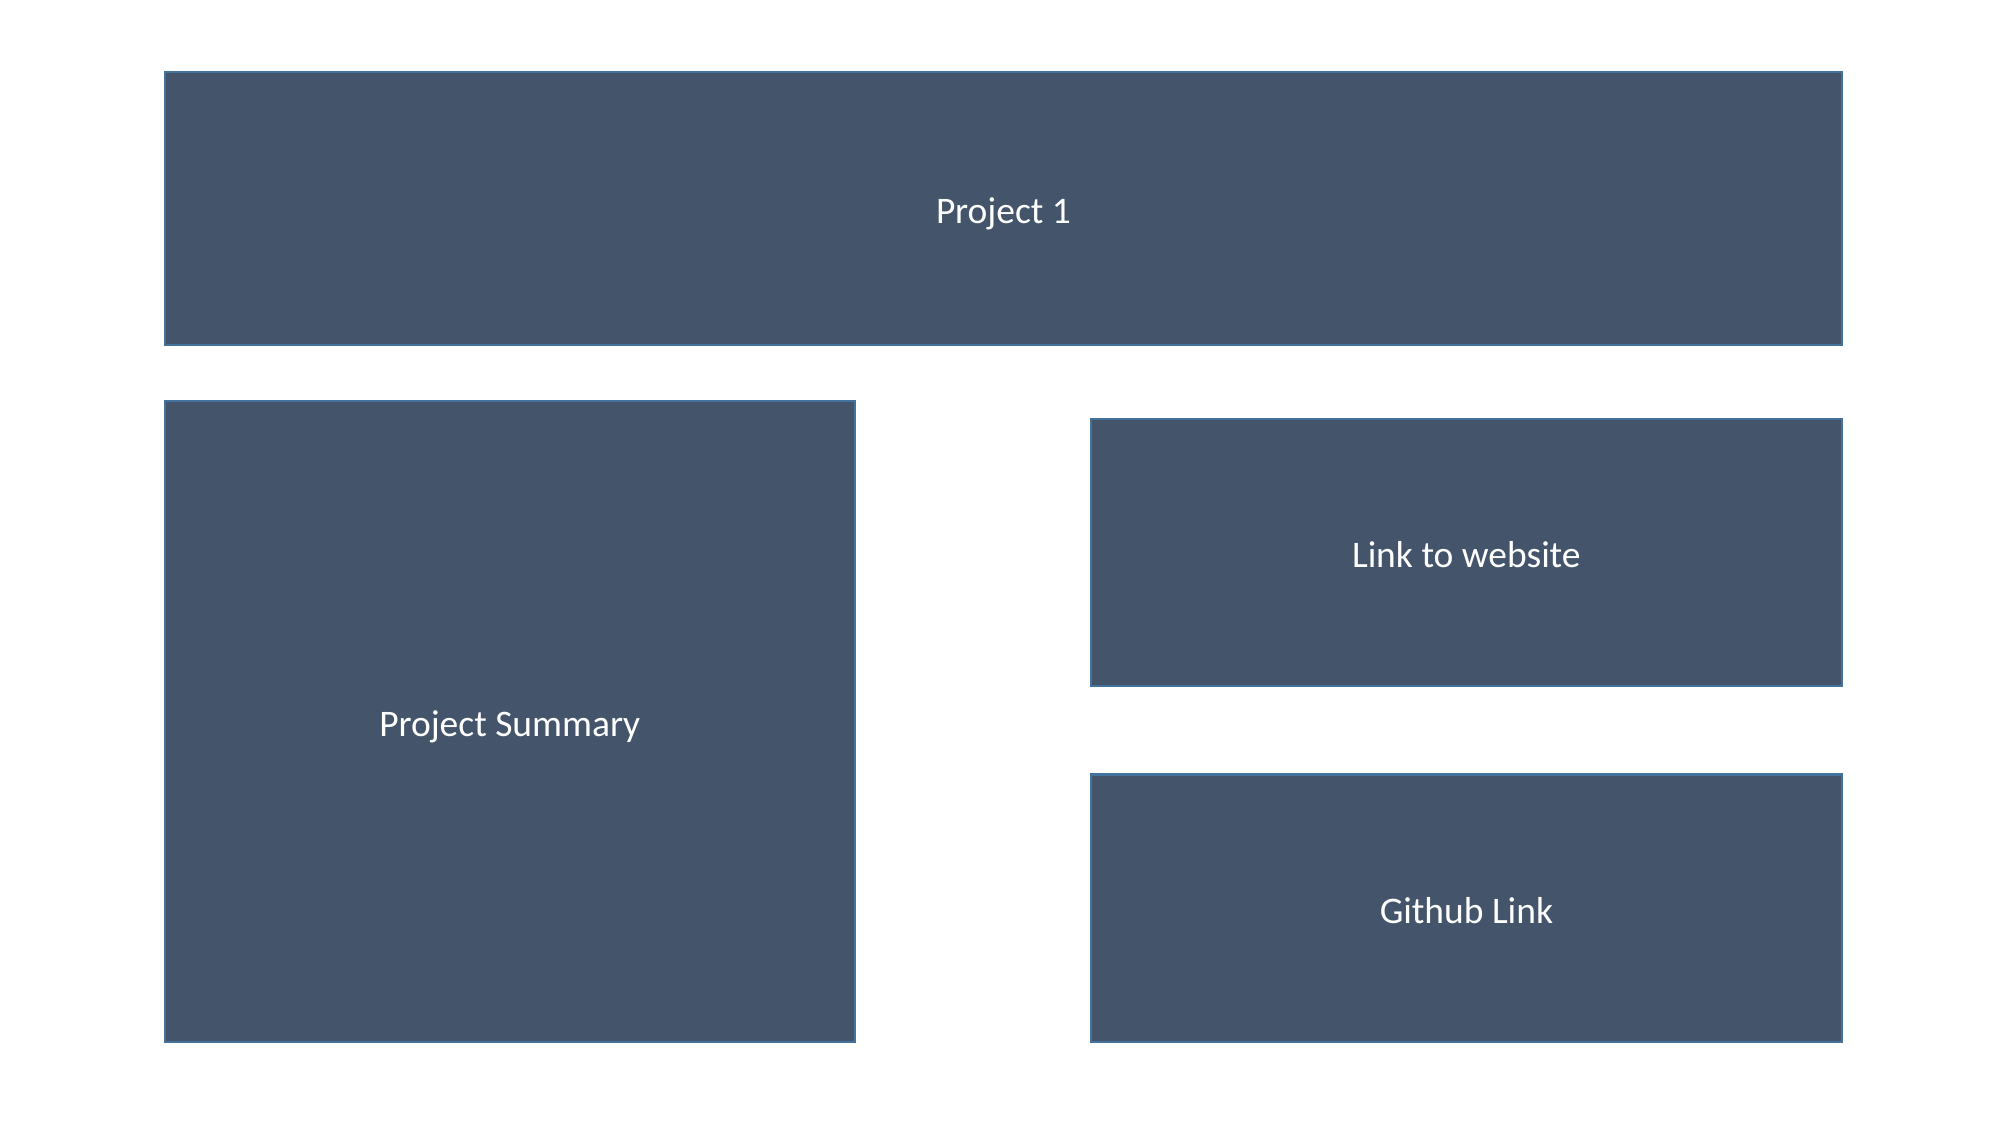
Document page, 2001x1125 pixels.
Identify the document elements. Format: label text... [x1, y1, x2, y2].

text_box Project Summary [164, 400, 856, 1043]
text_box Project 1 [164, 71, 1843, 346]
text_box Github Link [1090, 773, 1843, 1043]
text_box Link to website [1090, 418, 1843, 687]
